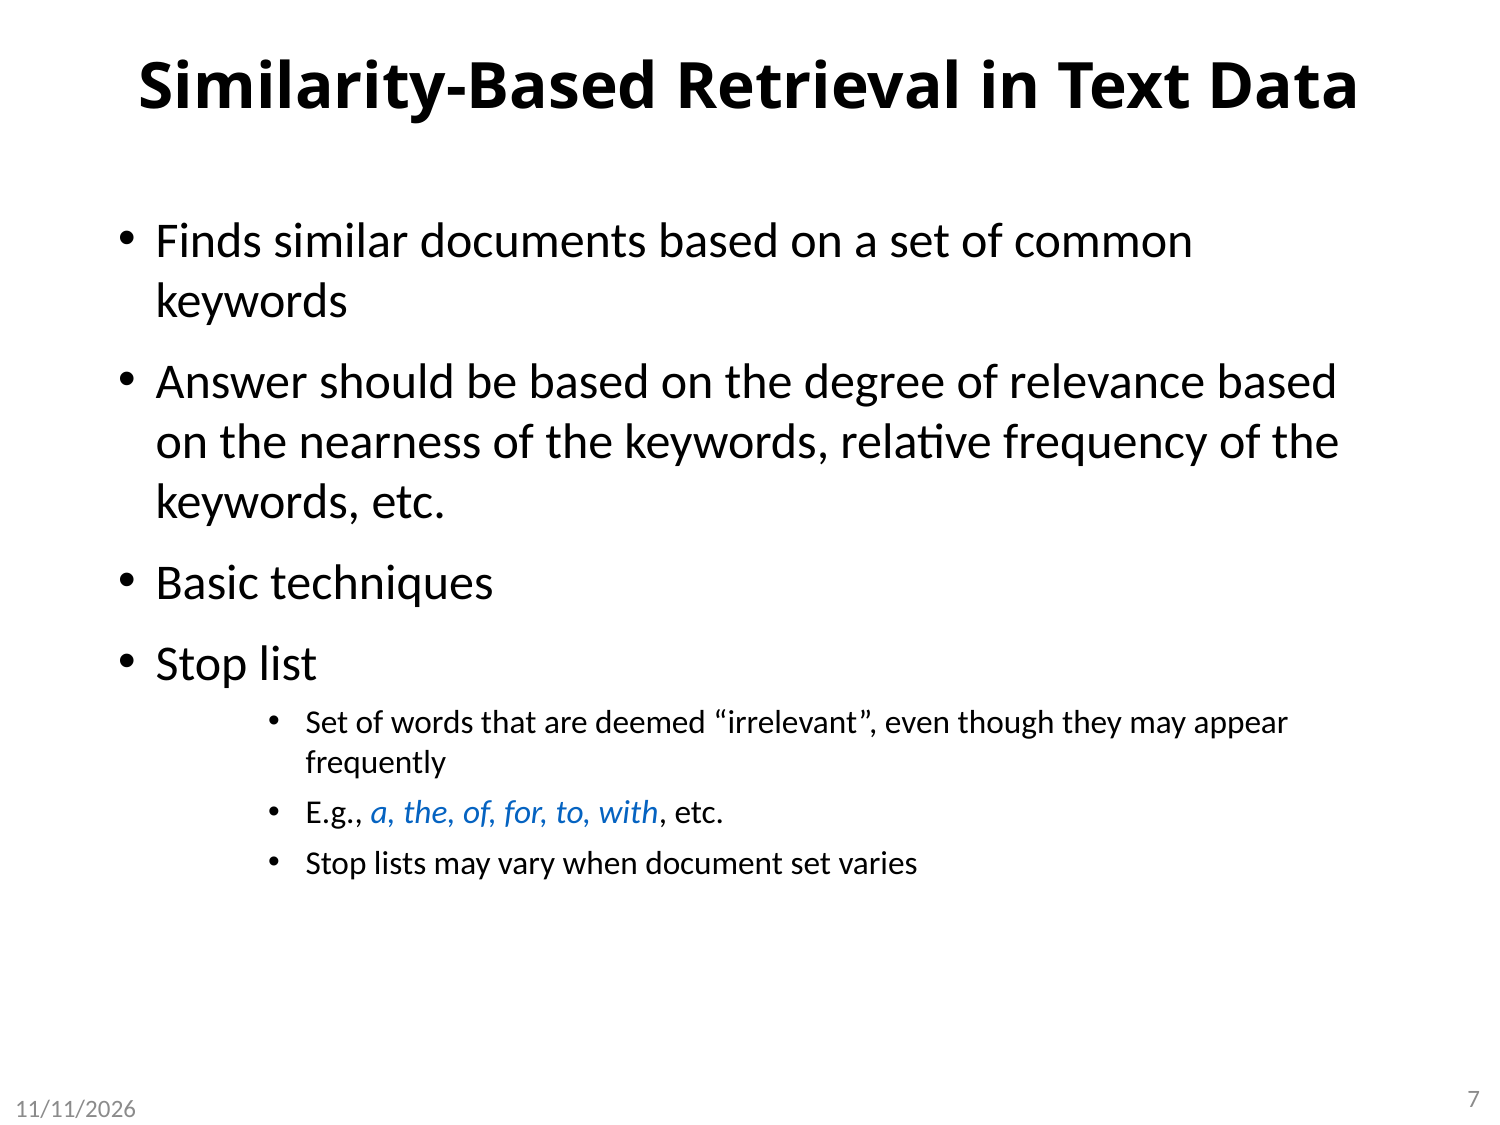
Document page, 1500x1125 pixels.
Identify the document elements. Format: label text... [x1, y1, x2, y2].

list Finds similar documents based on a set of common keywords Answer should be based on the degree of relevance based on the nearness of the keywords, relative frequency of the keywords, etc. Basic techniques Stop list Set of words that are deemed “irrelevant”, even though they may appear frequently E.g., a, the, of, for, to, with, etc. Stop lists may vary when document set varies [103, 200, 1397, 988]
title Similarity-Based Retrieval in Text Data [103, 37, 1397, 140]
slide_number 7 [1157, 1080, 1495, 1116]
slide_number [0, 1089, 338, 1125]
